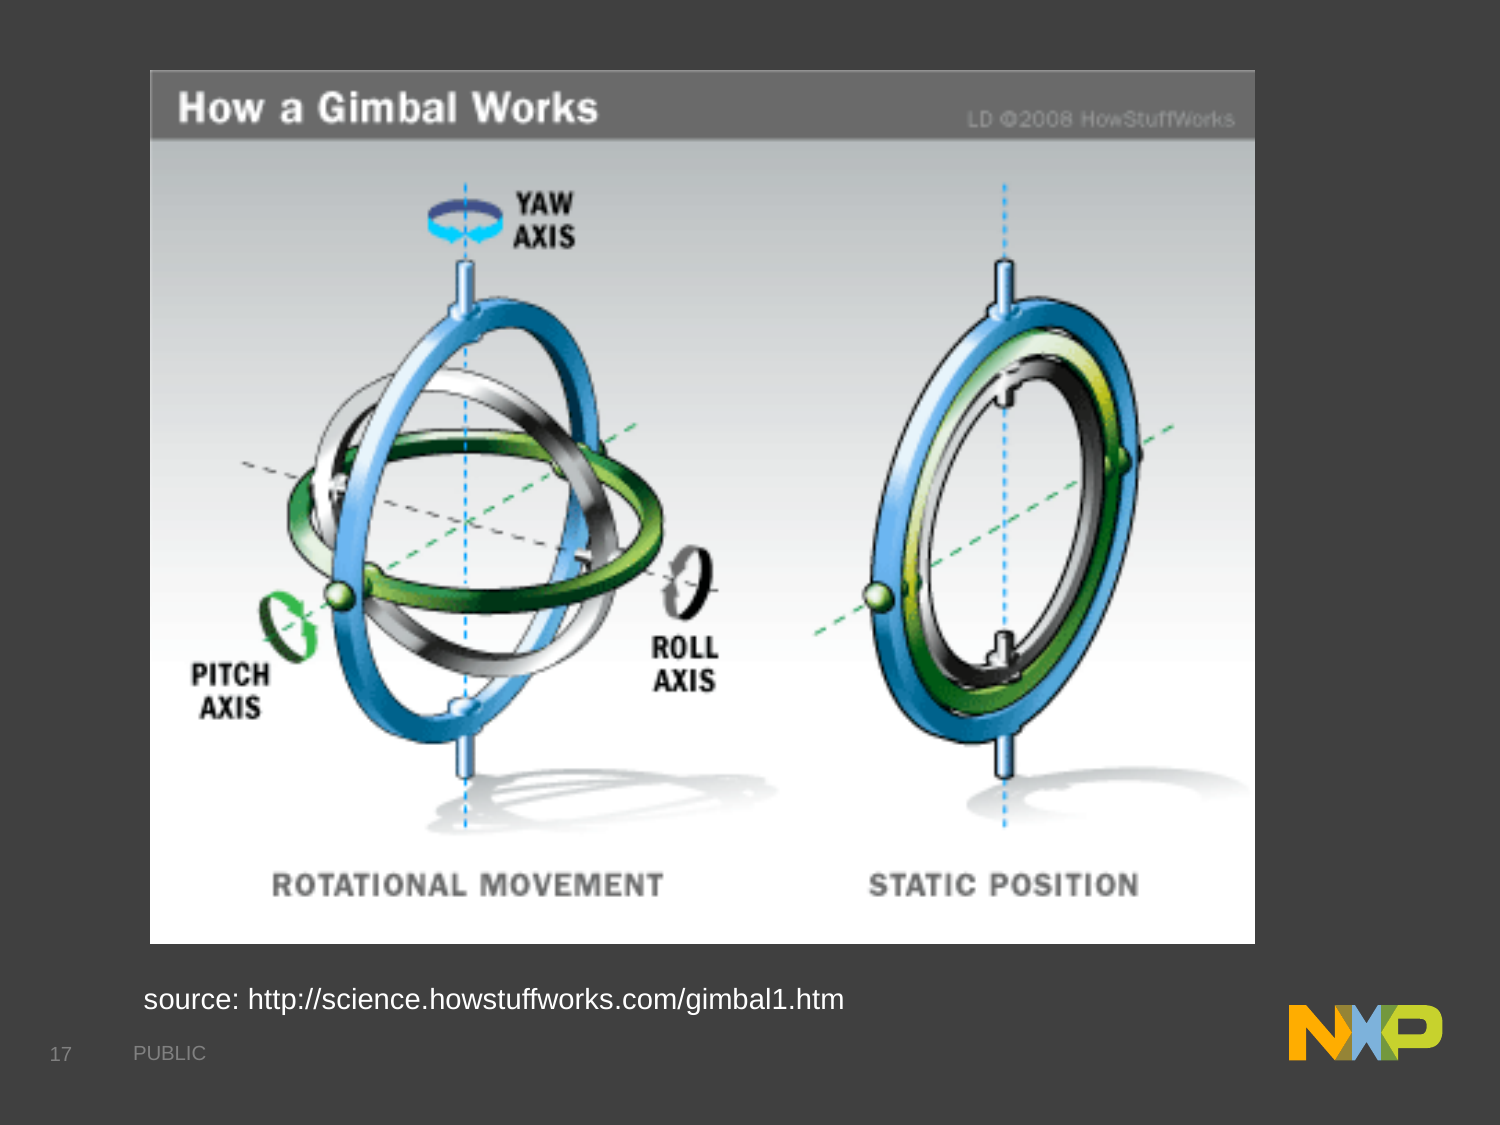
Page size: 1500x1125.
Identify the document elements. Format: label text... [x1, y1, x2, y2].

text_box source: http://science.howstuffworks.com/gimbal1.htm [128, 972, 987, 1029]
picture [149, 70, 1256, 944]
